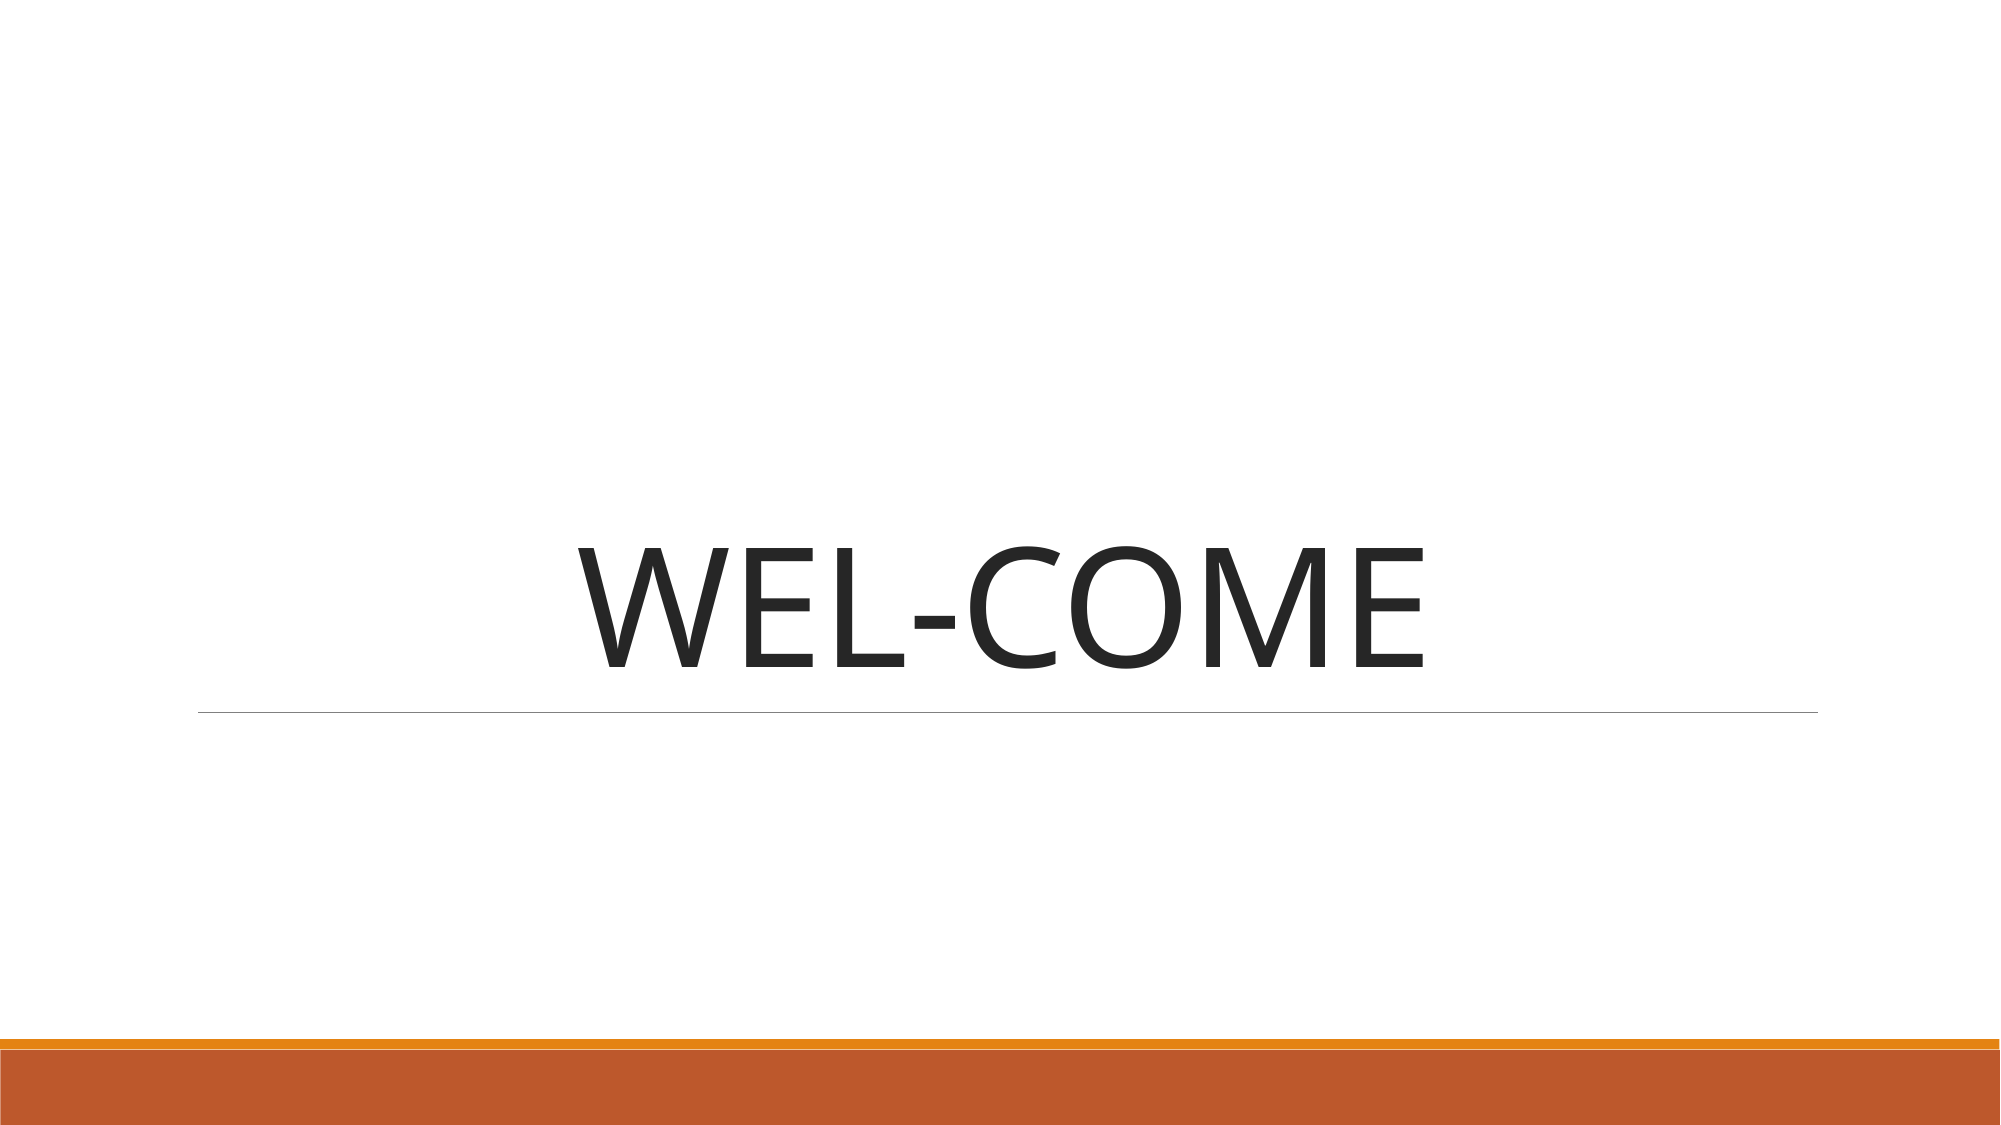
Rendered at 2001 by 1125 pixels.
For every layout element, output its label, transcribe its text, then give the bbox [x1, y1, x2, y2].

title WEL-COME [180, 124, 1830, 710]
